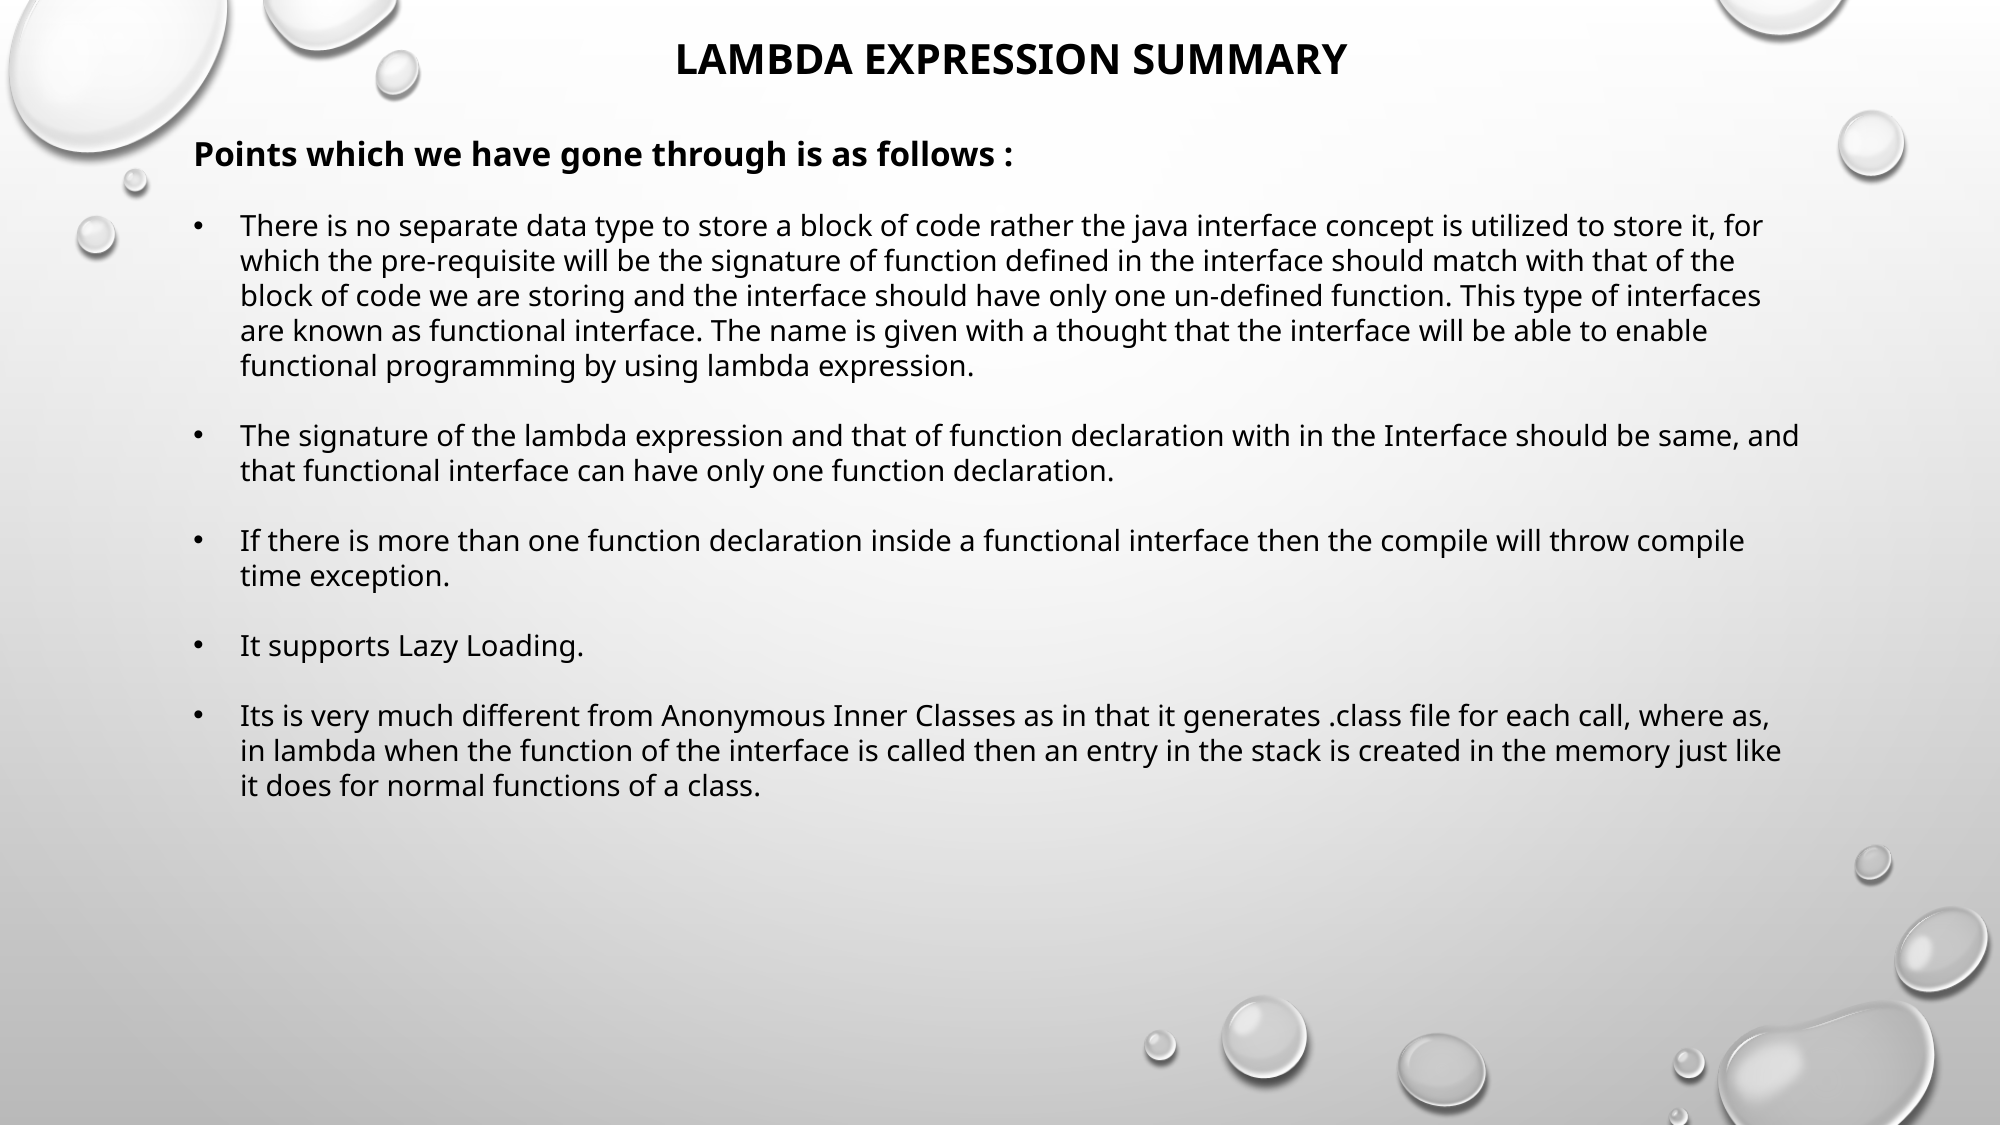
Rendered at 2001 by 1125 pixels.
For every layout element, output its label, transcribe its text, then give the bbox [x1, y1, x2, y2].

picture [0, 0, 2000, 1125]
title Lambda Expression Summary [429, 0, 1593, 125]
text_box Points which we have gone through is as follows : There is no separate data type to store a block of code rather the java interface concept is utilized to store it, for which the pre-requisite will be the signature of function defined in the interface should match with that of the block of code we are storing and the interface should have only one un-defined function. This type of interfaces are known as functional interface. The name is given with a thought that the interface will be able to enable functional programming by using lambda expression. The signature of the lambda expression and that of function declaration with in the Interface should be same, and that functional interface can have only one function declaration. If there is more than one function declaration inside a functional interface then the compile will throw compile time exception. It supports Lazy Loading. Its is very much different from Anonymous Inner Classes as in that it generates .class file for each call, where as, in lambda when the function of the interface is called then an entry in the stack is created in the memory just like it does for normal functions of a class. [178, 125, 1817, 845]
